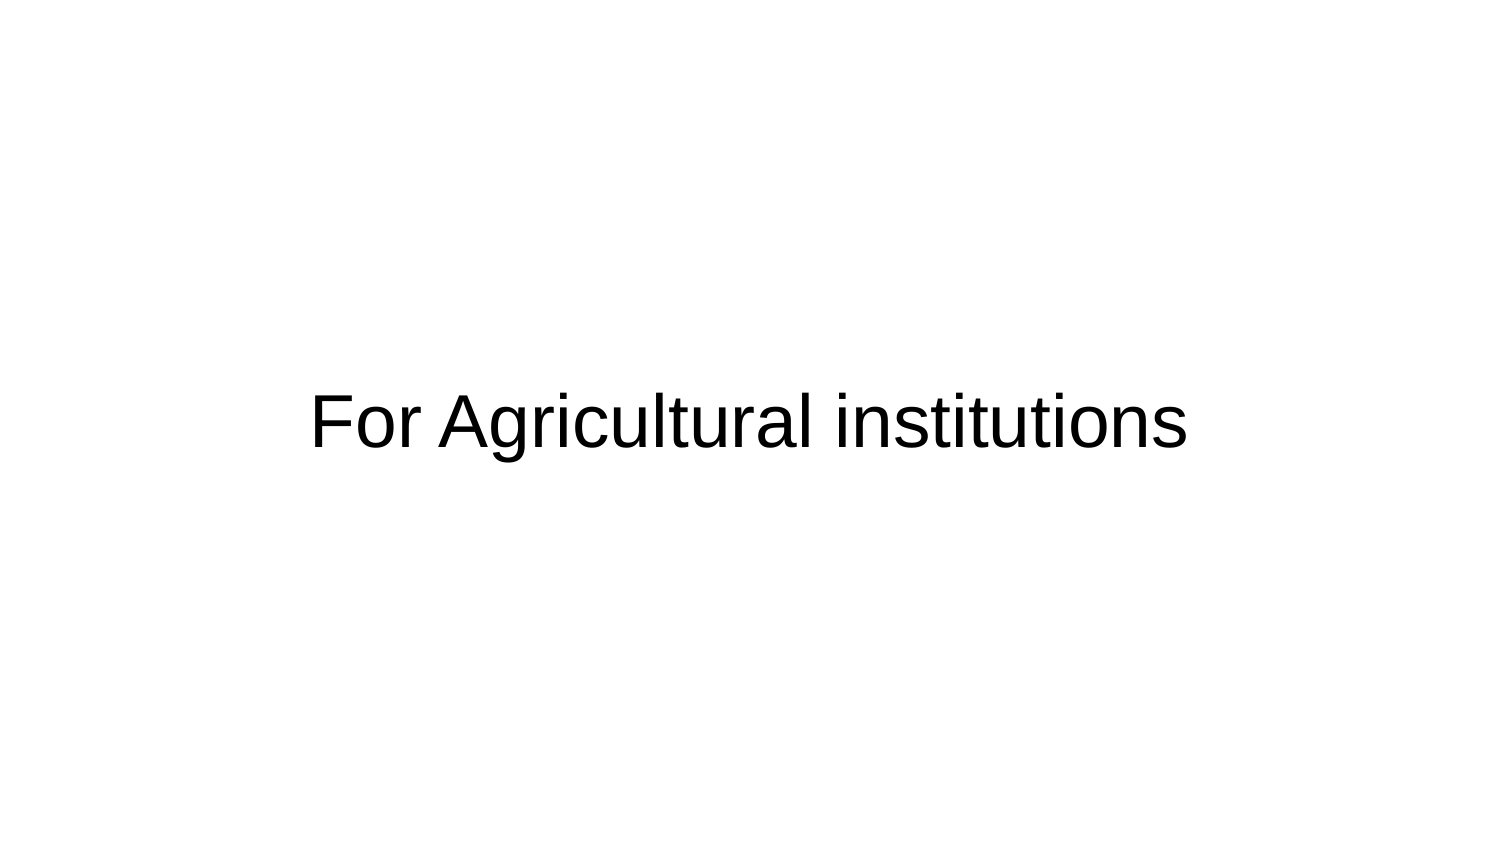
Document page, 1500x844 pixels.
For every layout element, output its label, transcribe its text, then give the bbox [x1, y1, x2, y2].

title For Agricultural institutions [51, 352, 1449, 491]
